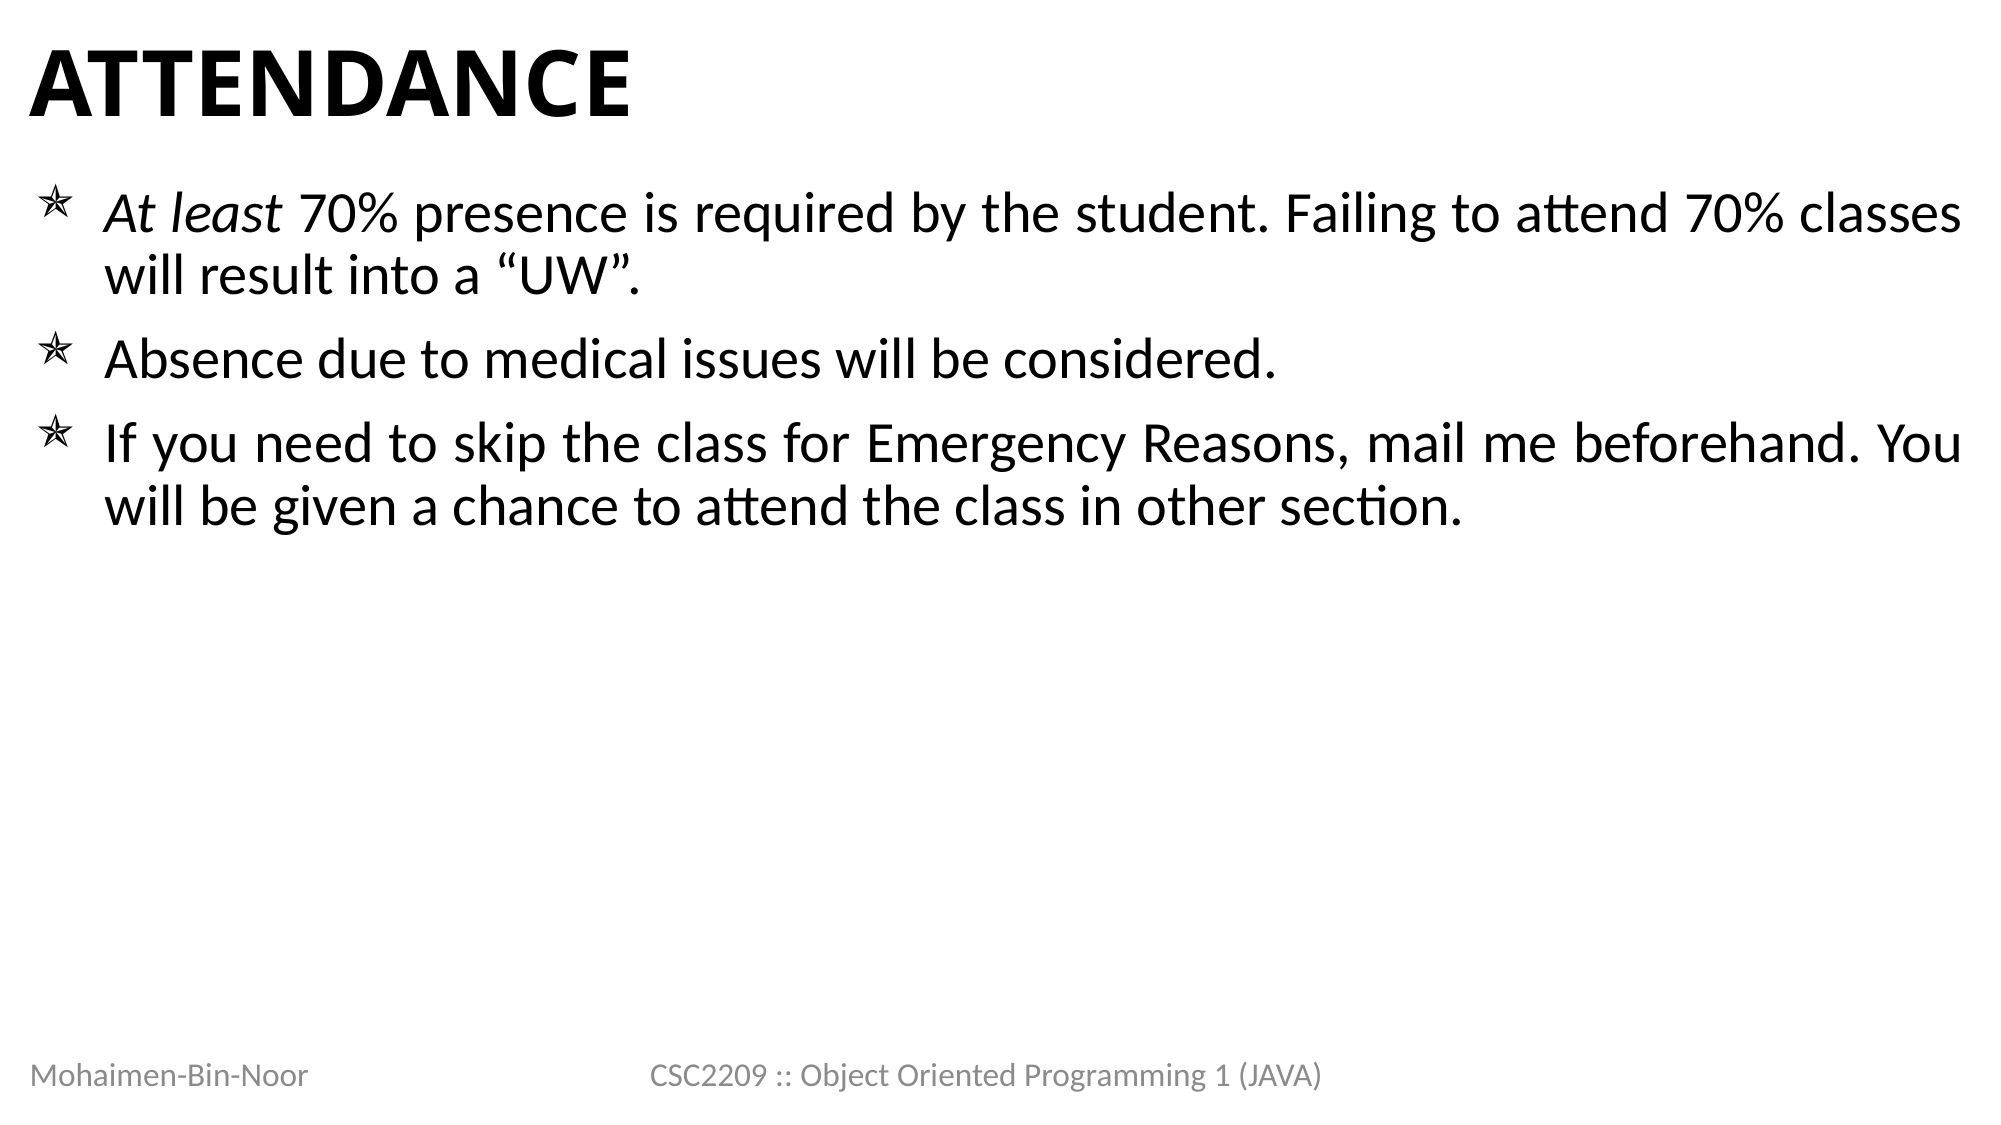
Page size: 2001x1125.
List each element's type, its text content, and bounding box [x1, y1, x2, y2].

list At least 70% presence is required by the student. Failing to attend 70% classes will result into a “UW”. Absence due to medical issues will be considered. If you need to skip the class for Emergency Reasons, mail me beforehand. You will be given a chance to attend the class in other section. [14, 174, 1980, 1023]
title Attendance [14, 16, 1980, 159]
footer CSC2209 :: Object Oriented Programming 1 (JAVA) [583, 1042, 1390, 1103]
slide_number Mohaimen-Bin-Noor [14, 1042, 483, 1103]
